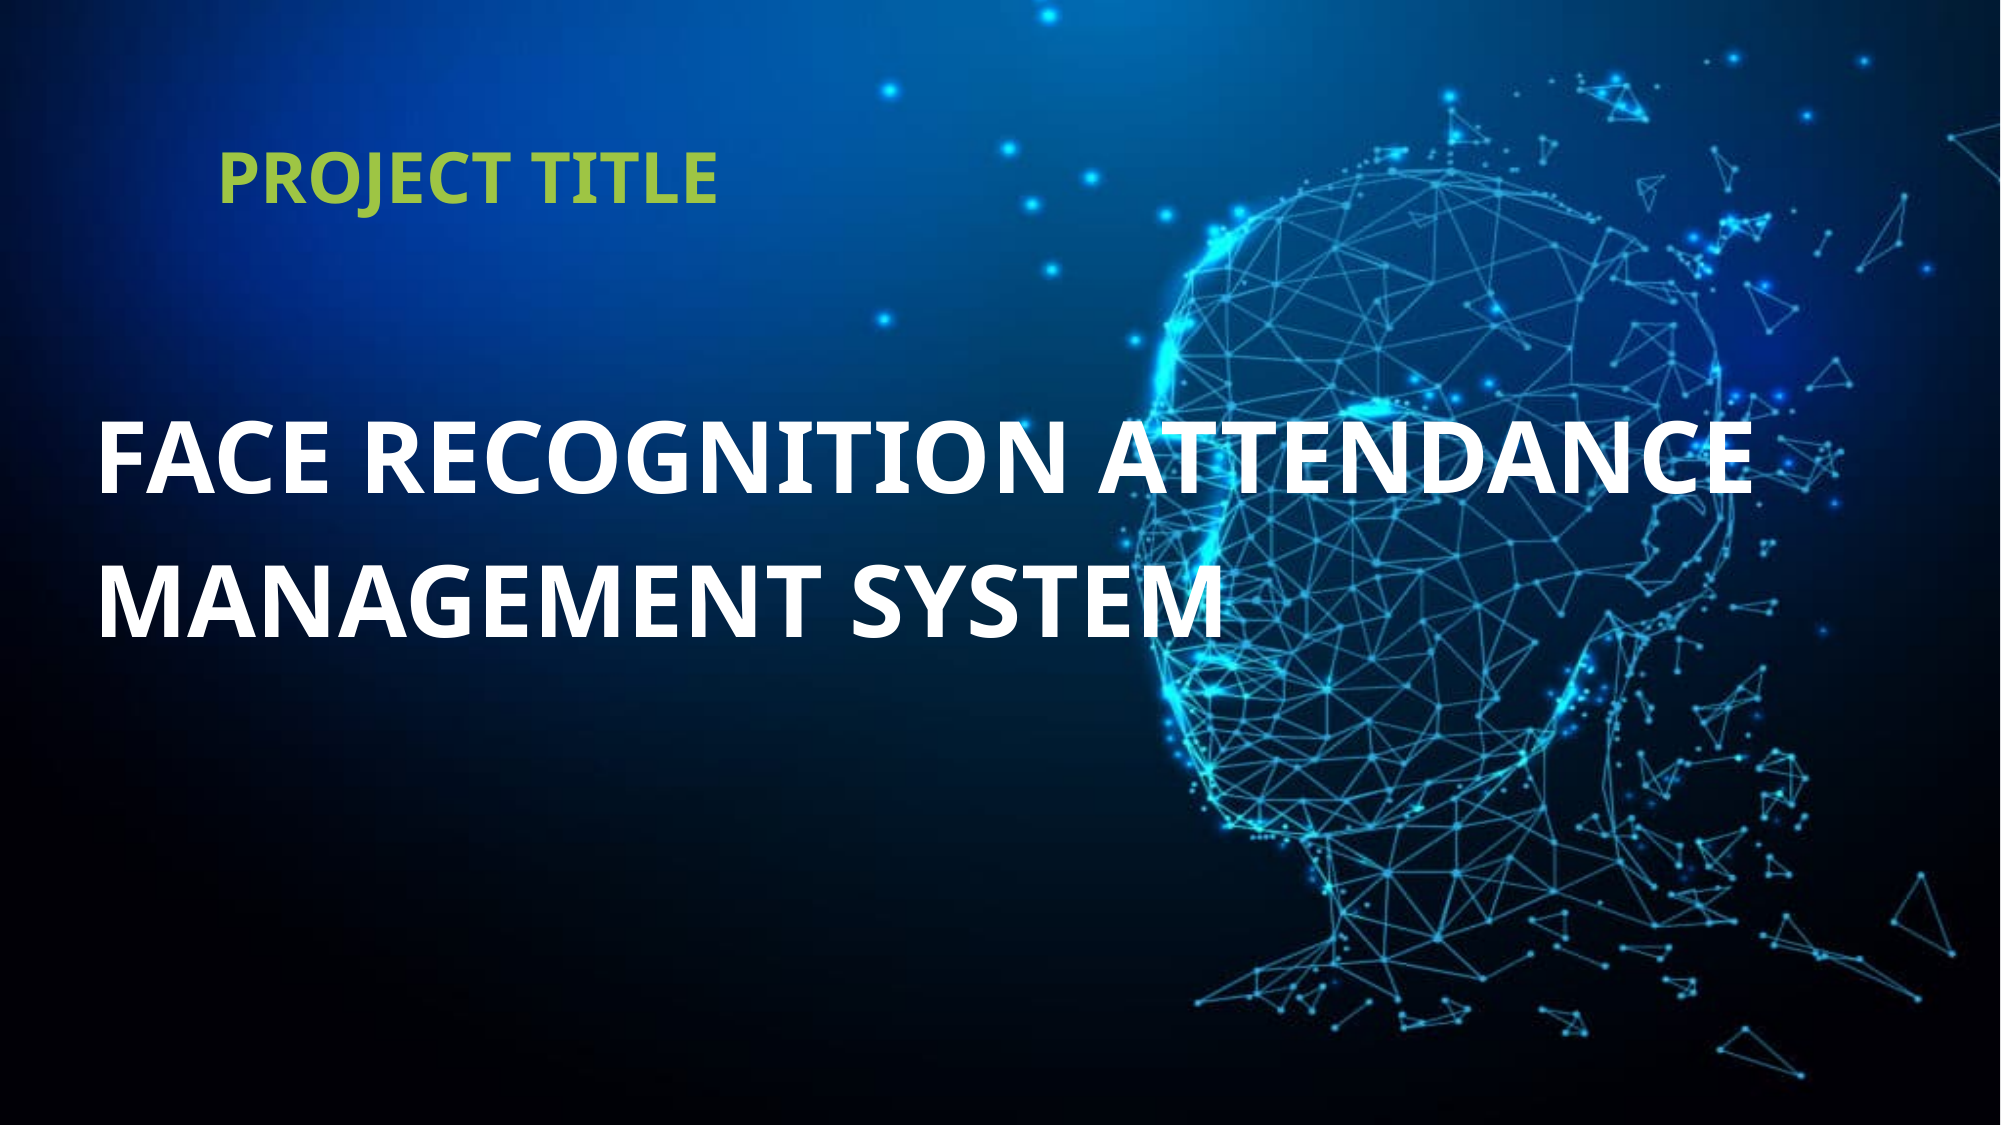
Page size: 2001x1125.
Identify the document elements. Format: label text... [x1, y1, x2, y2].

picture [0, 0, 2001, 1125]
list FACE RECOGNITION ATTENDANCE MANAGEMENT SYSTEM [78, 361, 1775, 969]
title PROJECT TITLE [0, 90, 988, 271]
